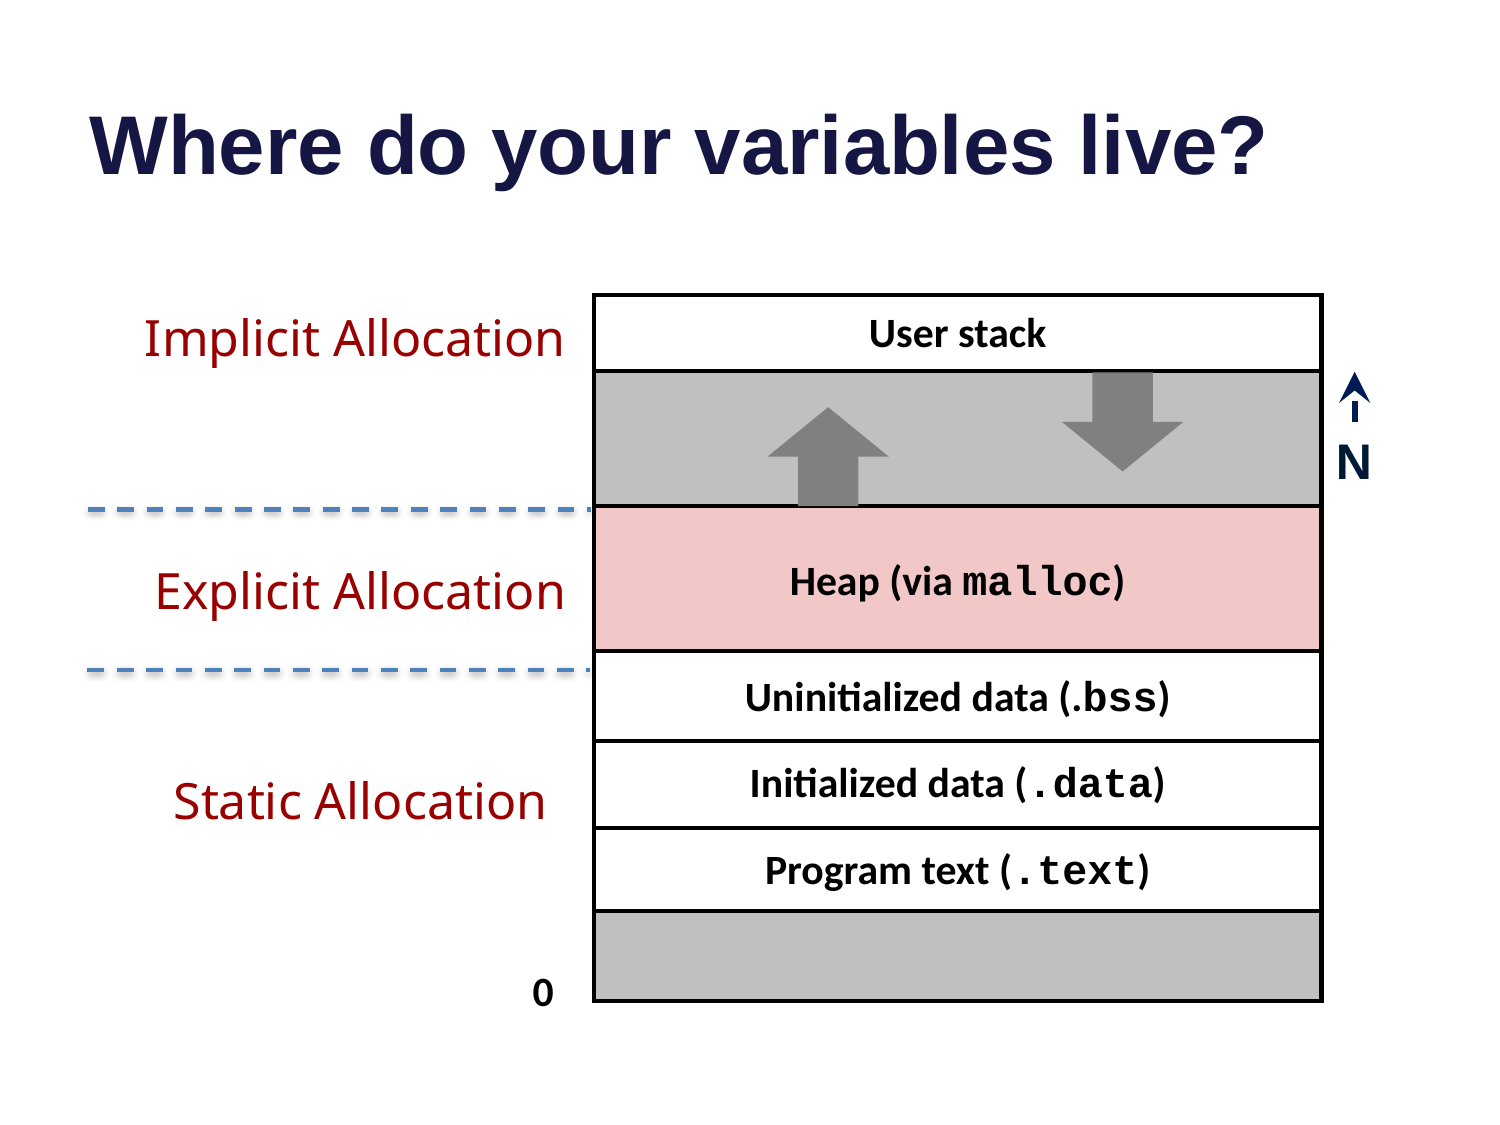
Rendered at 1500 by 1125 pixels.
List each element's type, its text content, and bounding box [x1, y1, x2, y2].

title Where do your variables live? [75, 0, 1425, 200]
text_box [524, 294, 1322, 1026]
text_box N [1326, 421, 1480, 497]
text_box Explicit Allocation [147, 551, 519, 627]
text_box Static Allocation [166, 761, 519, 837]
text_box Implicit Allocation [137, 299, 519, 374]
